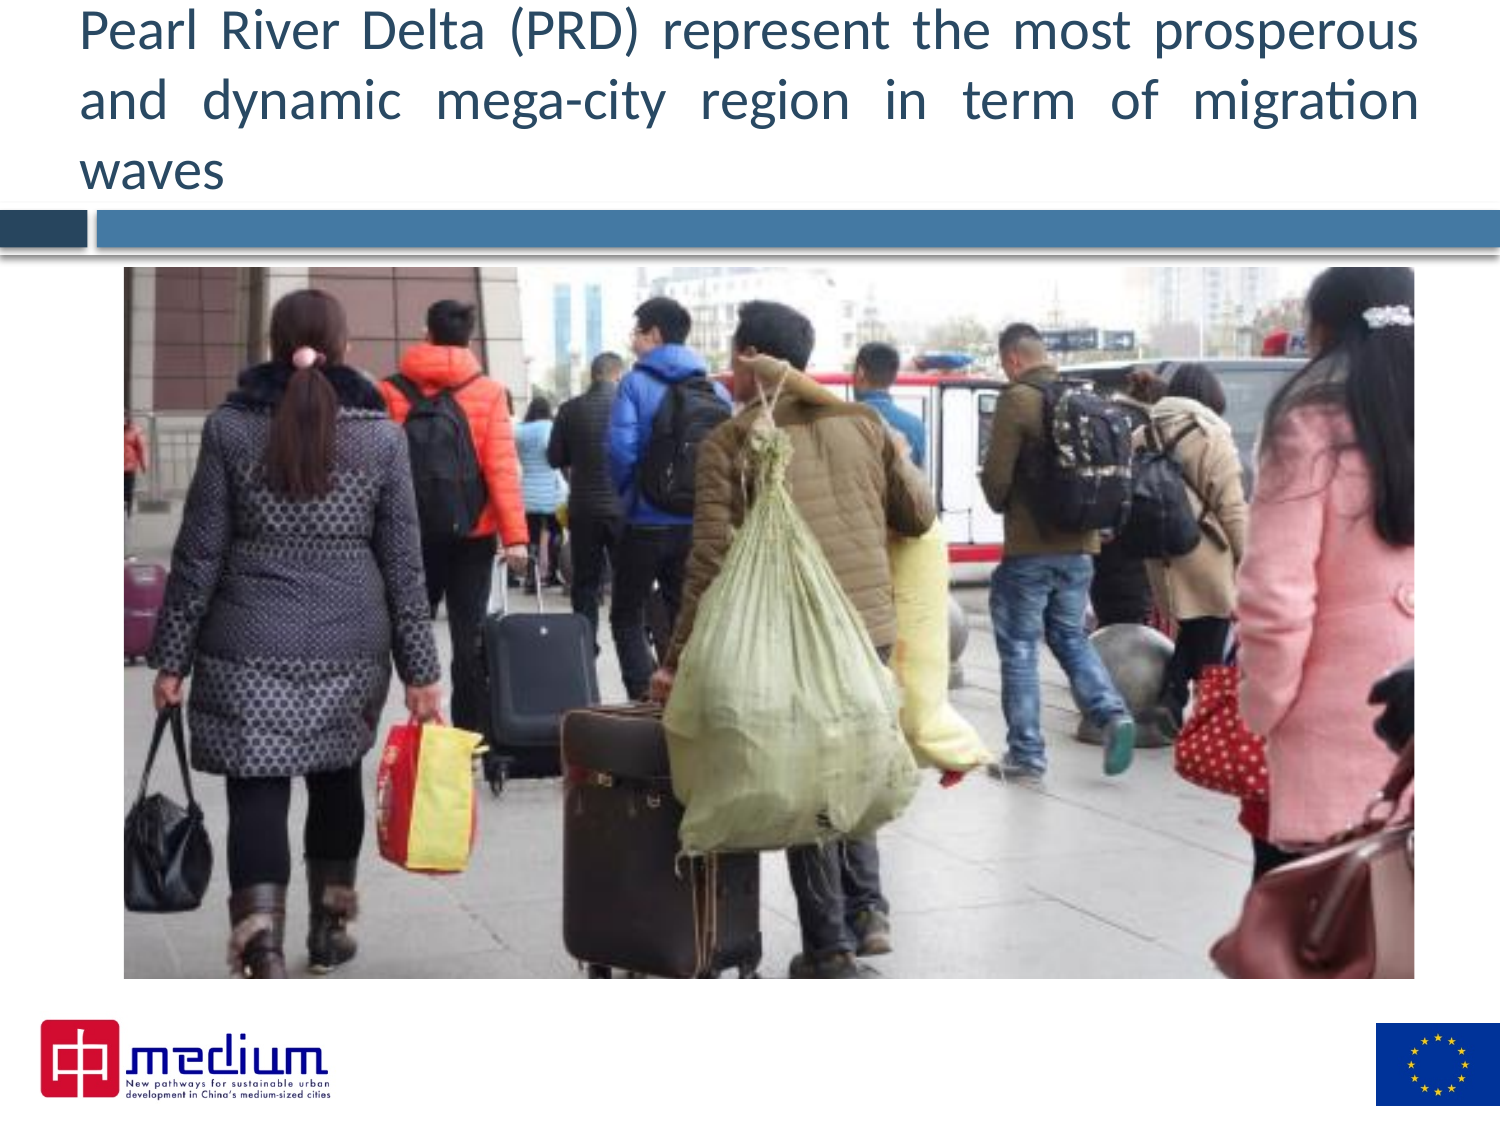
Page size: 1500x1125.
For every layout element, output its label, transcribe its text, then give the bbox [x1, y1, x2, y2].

title Pearl River Delta (PRD) represent the most prosperous and dynamic mega-city region in term of migration waves [64, 42, 1436, 149]
picture [1376, 1023, 1500, 1106]
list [123, 266, 1415, 979]
picture [29, 1011, 337, 1106]
